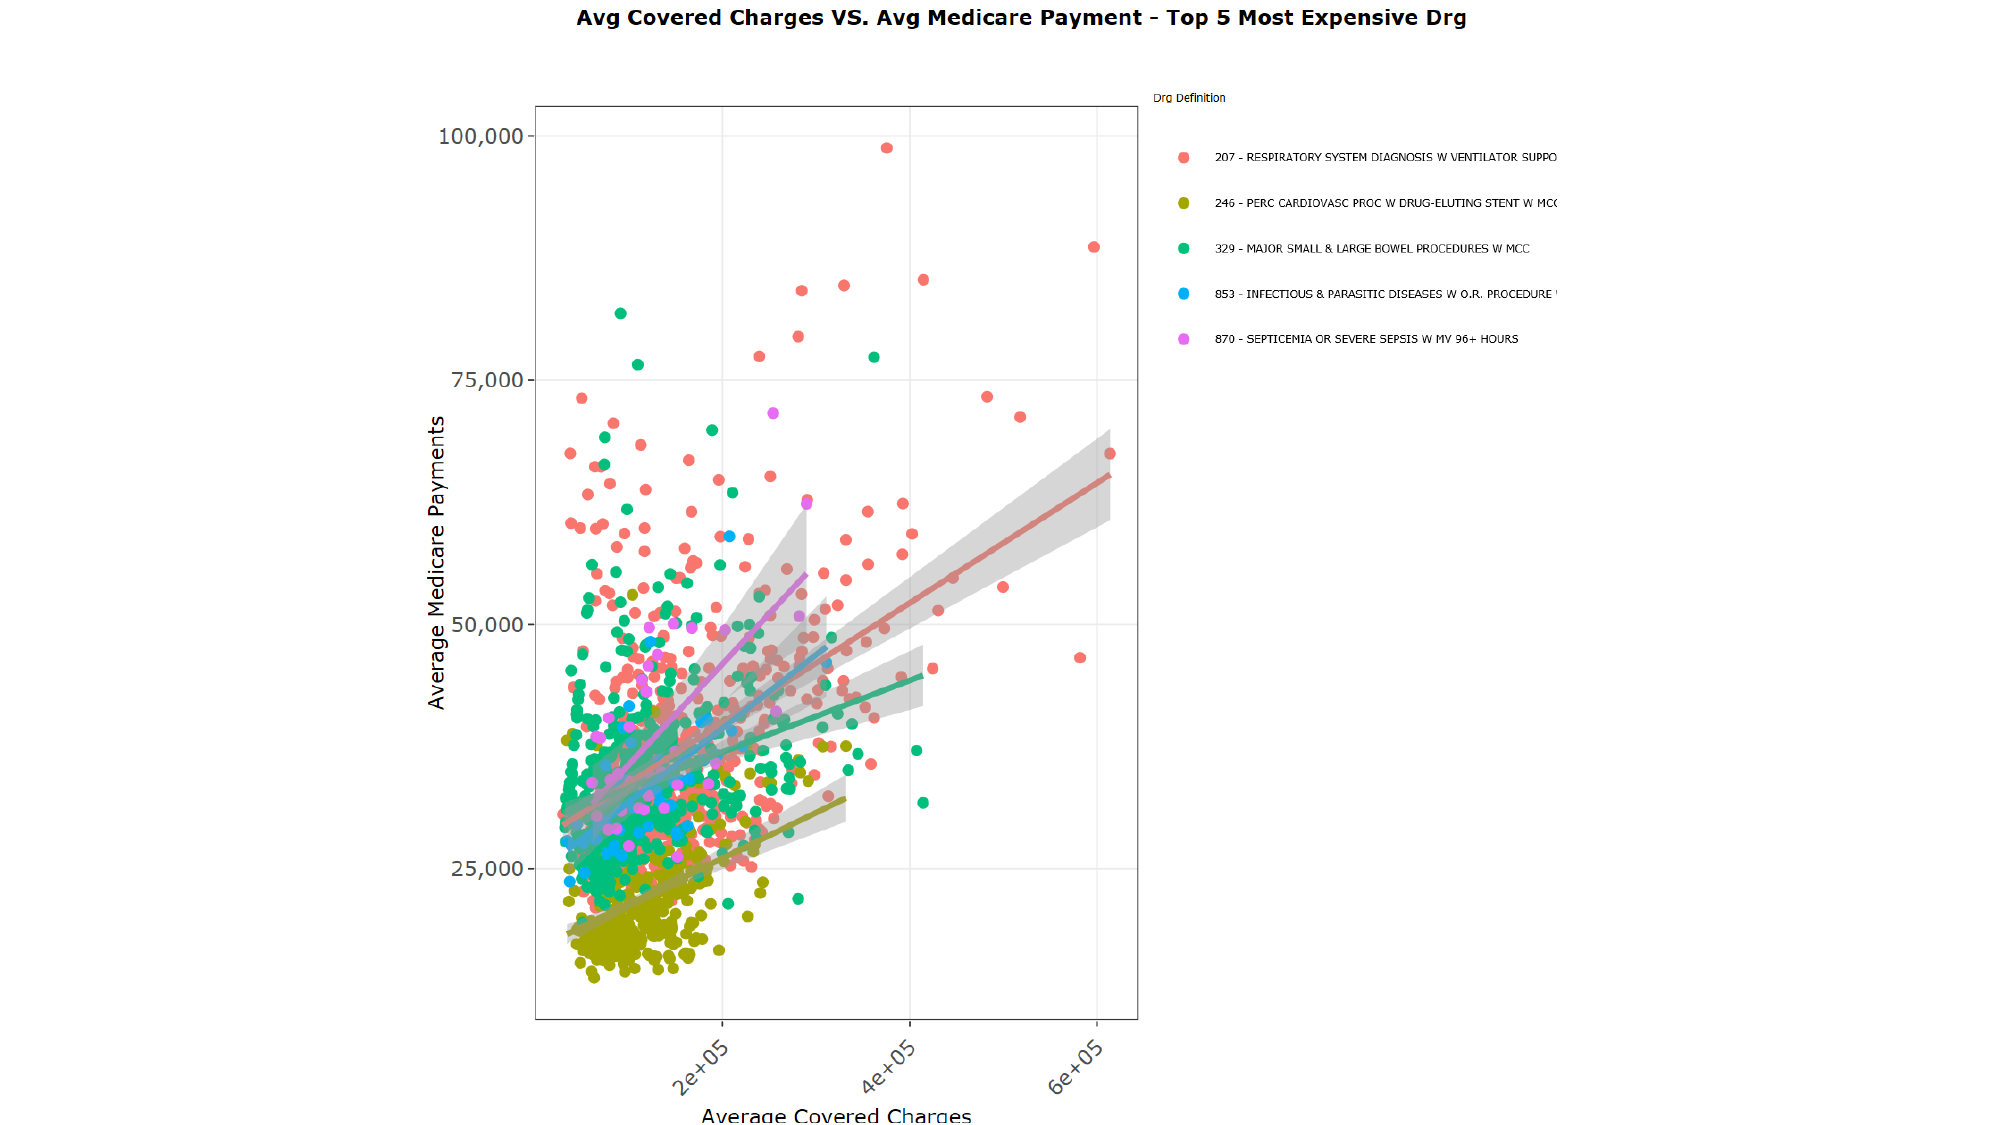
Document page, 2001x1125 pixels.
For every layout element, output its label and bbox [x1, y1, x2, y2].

picture [368, 2, 1632, 1123]
